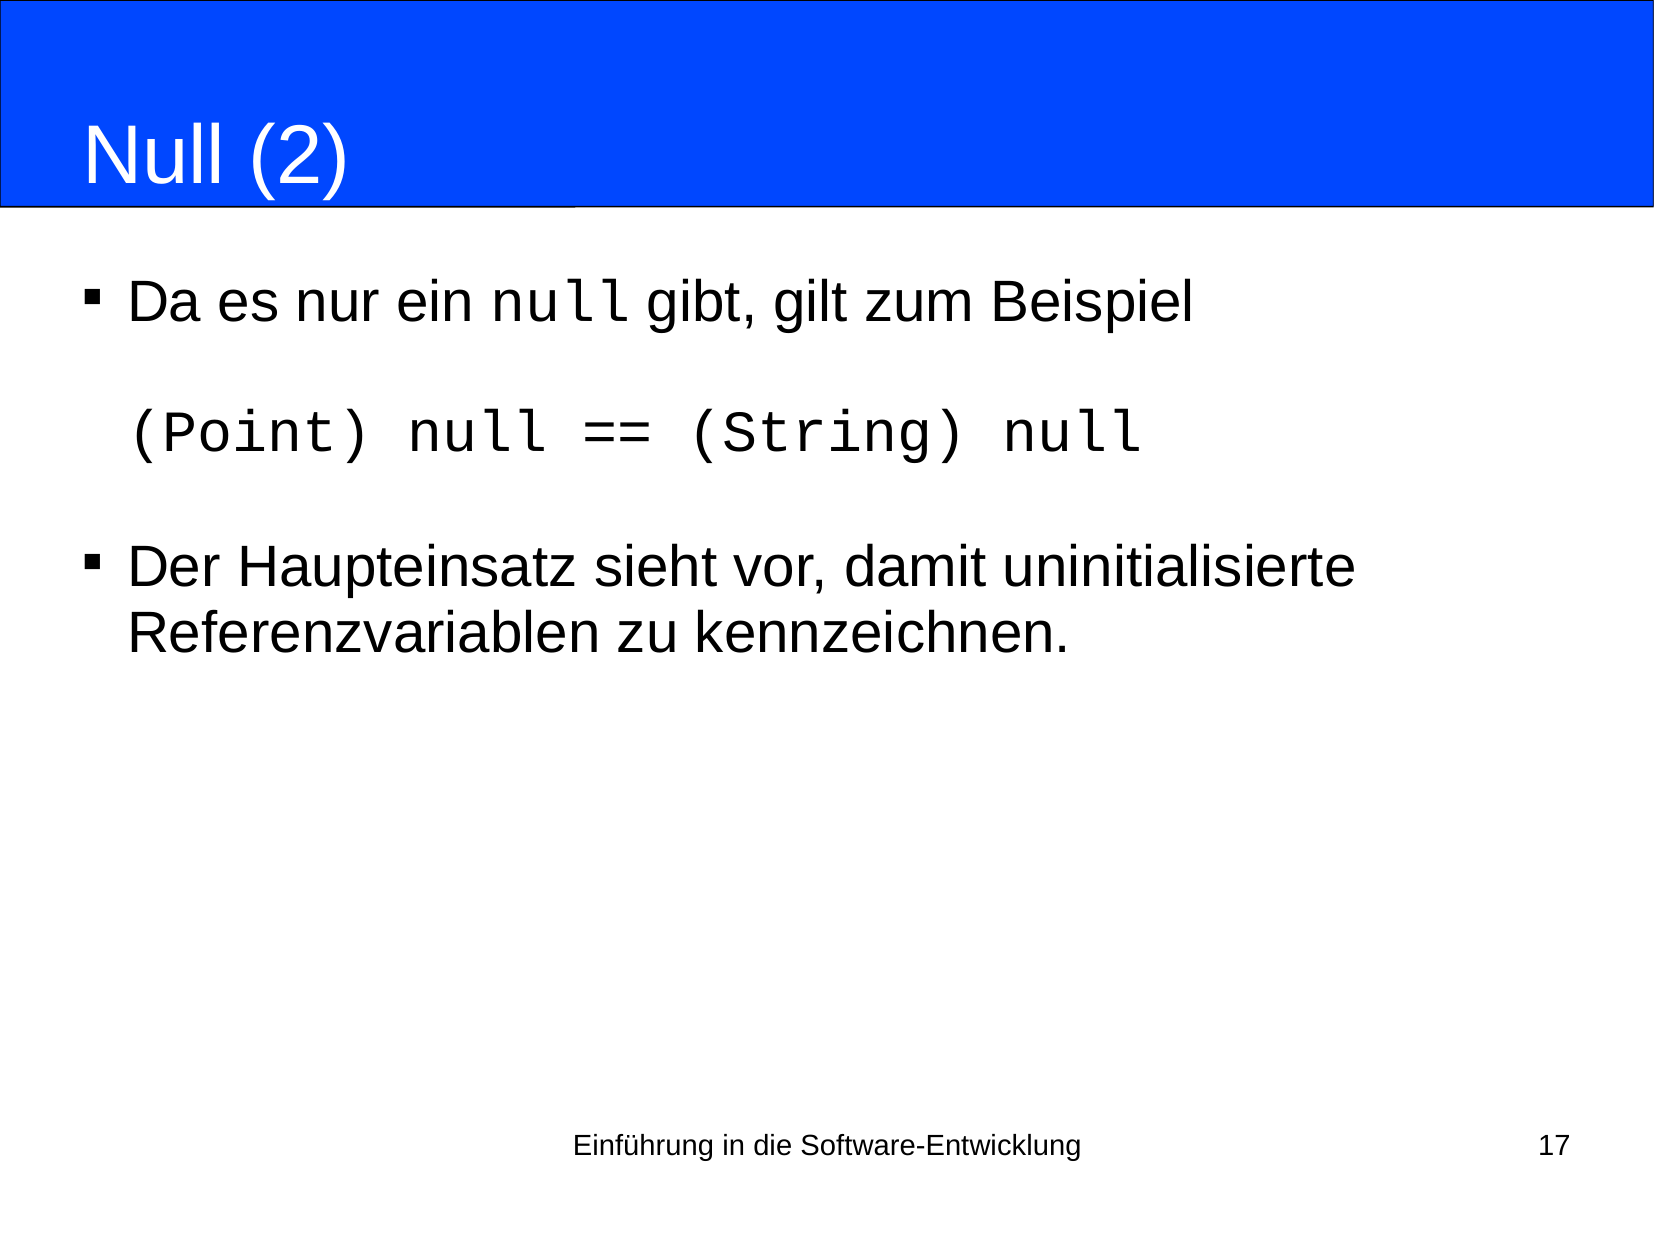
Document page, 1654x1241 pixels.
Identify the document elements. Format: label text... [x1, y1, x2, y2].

title Null (2) [82, 49, 1571, 257]
text_box [0, 0, 1654, 207]
subtitle Da es nur ein null gibt, gilt zum Beispiel (Point) null == (String) null Der Haupteinsatz sieht vor, damit uninitialisierte Referenzvariablen zu kennzeichnen. [82, 265, 1572, 1085]
slide_number 17 [1185, 1129, 1571, 1216]
footer Einführung in die Software-Entwicklung [565, 1129, 1090, 1216]
